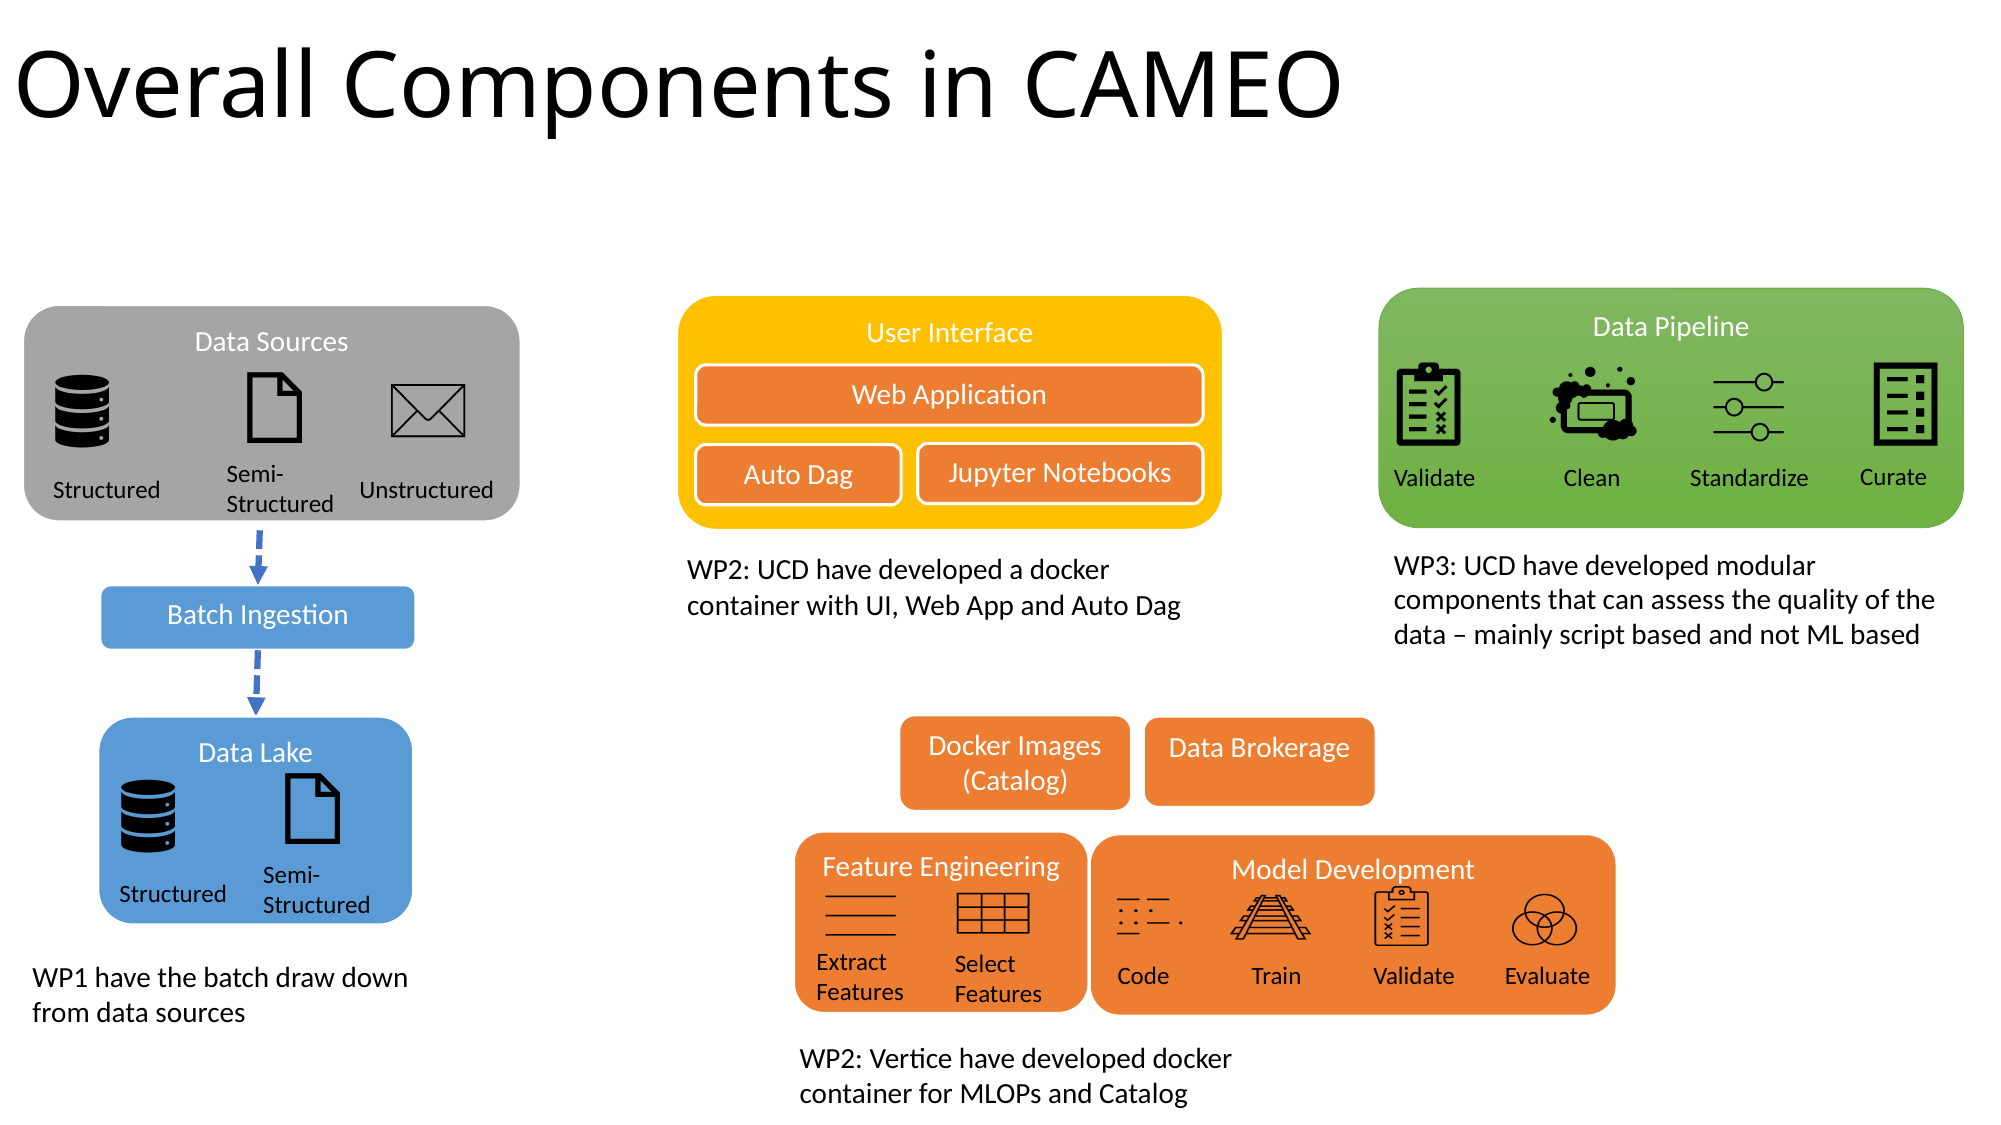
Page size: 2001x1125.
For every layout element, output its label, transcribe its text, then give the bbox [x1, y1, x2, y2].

text_box Jupyter Notebooks [916, 441, 1205, 506]
text_box WP3: UCD have developed modular components that can assess the quality of the data – mainly script based and not ML based [1378, 538, 1955, 658]
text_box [1089, 833, 1618, 1017]
text_box Data Brokerage [1141, 714, 1378, 810]
text_box Web Application [694, 363, 1205, 427]
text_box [22, 304, 541, 526]
text_box WP2: UCD have developed a docker container with UI, Web App and Auto Dag [672, 543, 1220, 629]
title Overall Components in CAMEO [0, 1, 1724, 173]
text_box User Interface [674, 292, 1226, 532]
text_box Auto Dag [694, 443, 903, 507]
text_box Docker Images (Catalog) [897, 713, 1134, 813]
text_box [1378, 288, 1989, 528]
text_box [793, 830, 1090, 1014]
text_box WP2: Vertice have developed docker container for MLOPs and Catalog [784, 1031, 1332, 1117]
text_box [97, 716, 414, 927]
text_box WP1 have the batch draw down from data sources [17, 950, 448, 1036]
text_box Batch Ingestion [98, 583, 418, 652]
